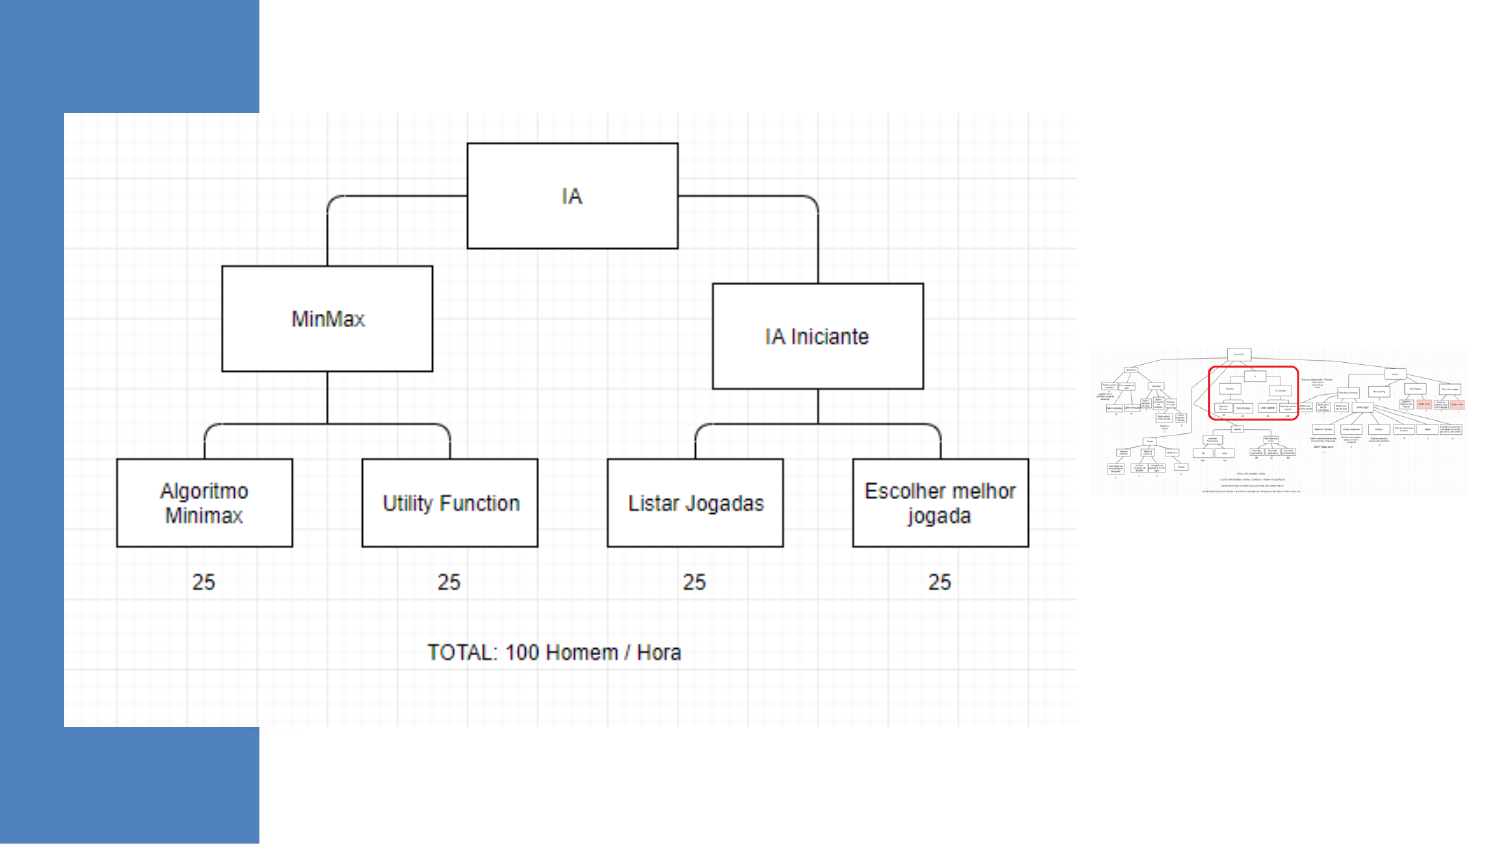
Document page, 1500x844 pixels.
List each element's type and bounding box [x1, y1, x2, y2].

picture [64, 113, 1077, 731]
picture [1092, 346, 1469, 496]
